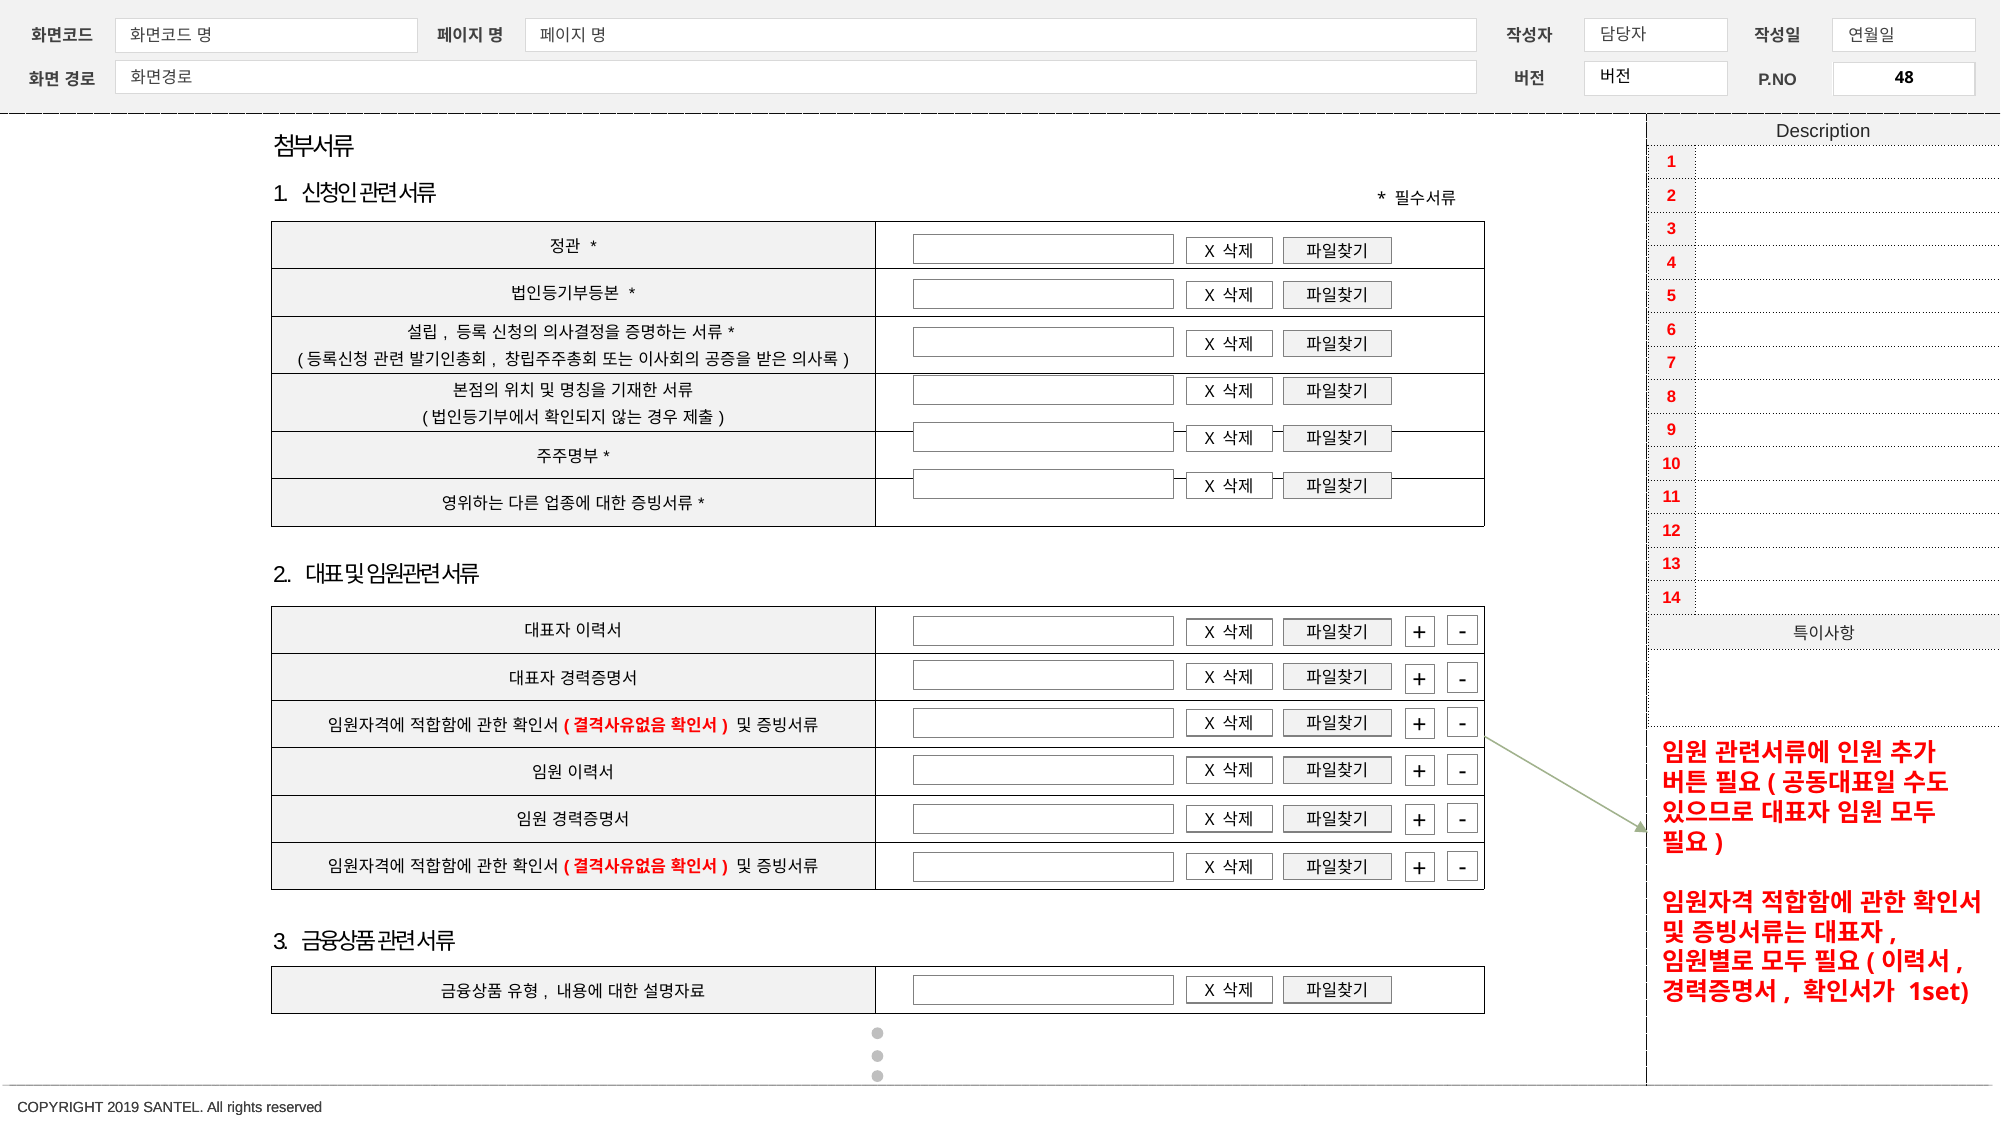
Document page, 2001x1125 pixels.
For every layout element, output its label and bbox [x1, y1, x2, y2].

table_cell [272, 796, 875, 842]
text_box [1281, 662, 1393, 692]
text_box [912, 326, 1176, 359]
text_box [1184, 662, 1274, 692]
text_box [1184, 470, 1274, 501]
text_box [1446, 613, 1479, 647]
text_box [912, 706, 1176, 740]
table_header [272, 967, 875, 1013]
text_box [1483, 728, 2000, 1014]
text_box [1184, 755, 1274, 785]
table_header [272, 607, 875, 653]
text_box [1184, 804, 1274, 834]
table_cell [272, 701, 875, 747]
text_box [1281, 235, 1393, 266]
text_box [912, 468, 1176, 501]
table_header [272, 222, 875, 268]
table_cell [876, 748, 1483, 795]
table_header [876, 967, 1484, 1013]
text_box [1281, 617, 1393, 647]
text_box [1306, 180, 1472, 216]
text_box [1184, 376, 1274, 406]
text_box [912, 420, 1176, 454]
text_box [912, 850, 1176, 883]
text_box [1446, 661, 1479, 694]
text_box [912, 233, 1176, 266]
text_box [1184, 423, 1274, 454]
table_cell [272, 269, 875, 316]
text_box [1403, 615, 1436, 648]
table_header [1648, 145, 2000, 179]
text_box [1281, 851, 1393, 882]
text_box [912, 277, 1176, 310]
table_header [876, 607, 1484, 653]
text_box [1446, 849, 1479, 882]
table_cell [272, 843, 875, 889]
text_box [1446, 705, 1479, 739]
text_box [1281, 975, 1393, 1005]
text_box [258, 551, 625, 595]
text_box [1281, 328, 1393, 359]
text_box [1281, 423, 1393, 454]
text_box [1184, 328, 1274, 359]
table_cell [876, 432, 1484, 478]
text_box [1281, 708, 1393, 738]
text_box [1184, 280, 1274, 310]
table_cell [272, 432, 875, 478]
text_box [1281, 470, 1393, 501]
text_box [1184, 708, 1274, 738]
text_box [1403, 754, 1436, 787]
table_cell [876, 843, 1484, 889]
text_box [1281, 280, 1393, 310]
text_box [1403, 850, 1436, 884]
text_box [1184, 851, 1274, 882]
text_box [912, 373, 1176, 406]
table_cell [876, 269, 1484, 316]
text_box [912, 802, 1176, 835]
table_cell [876, 701, 1484, 747]
table_cell [876, 317, 1484, 373]
table_cell [876, 654, 1484, 700]
text_box [258, 171, 625, 214]
table_cell [272, 748, 875, 795]
text_box [1184, 975, 1274, 1005]
text_box [1281, 376, 1393, 406]
table_header [876, 222, 1484, 268]
text_box [1403, 662, 1436, 696]
text_box [1446, 752, 1479, 786]
text_box [871, 1027, 884, 1083]
text_box [1184, 617, 1274, 647]
text_box [912, 614, 1176, 647]
text_box [1281, 804, 1393, 834]
table_cell [1648, 179, 2000, 726]
text_box [912, 659, 1176, 692]
text_box [1446, 801, 1479, 835]
text_box [1281, 755, 1393, 785]
table_cell [272, 317, 875, 373]
table_cell [272, 374, 875, 431]
text_box [912, 754, 1176, 787]
text_box [1184, 235, 1274, 266]
table_cell [876, 374, 1484, 431]
text_box [1403, 802, 1436, 836]
text_box [1403, 706, 1436, 740]
table_cell [876, 479, 1484, 526]
text_box [912, 973, 1176, 1007]
table_cell [876, 796, 1484, 842]
text_box [258, 918, 625, 962]
table_cell [272, 654, 875, 700]
text_box [258, 122, 625, 168]
table_cell [272, 479, 875, 526]
